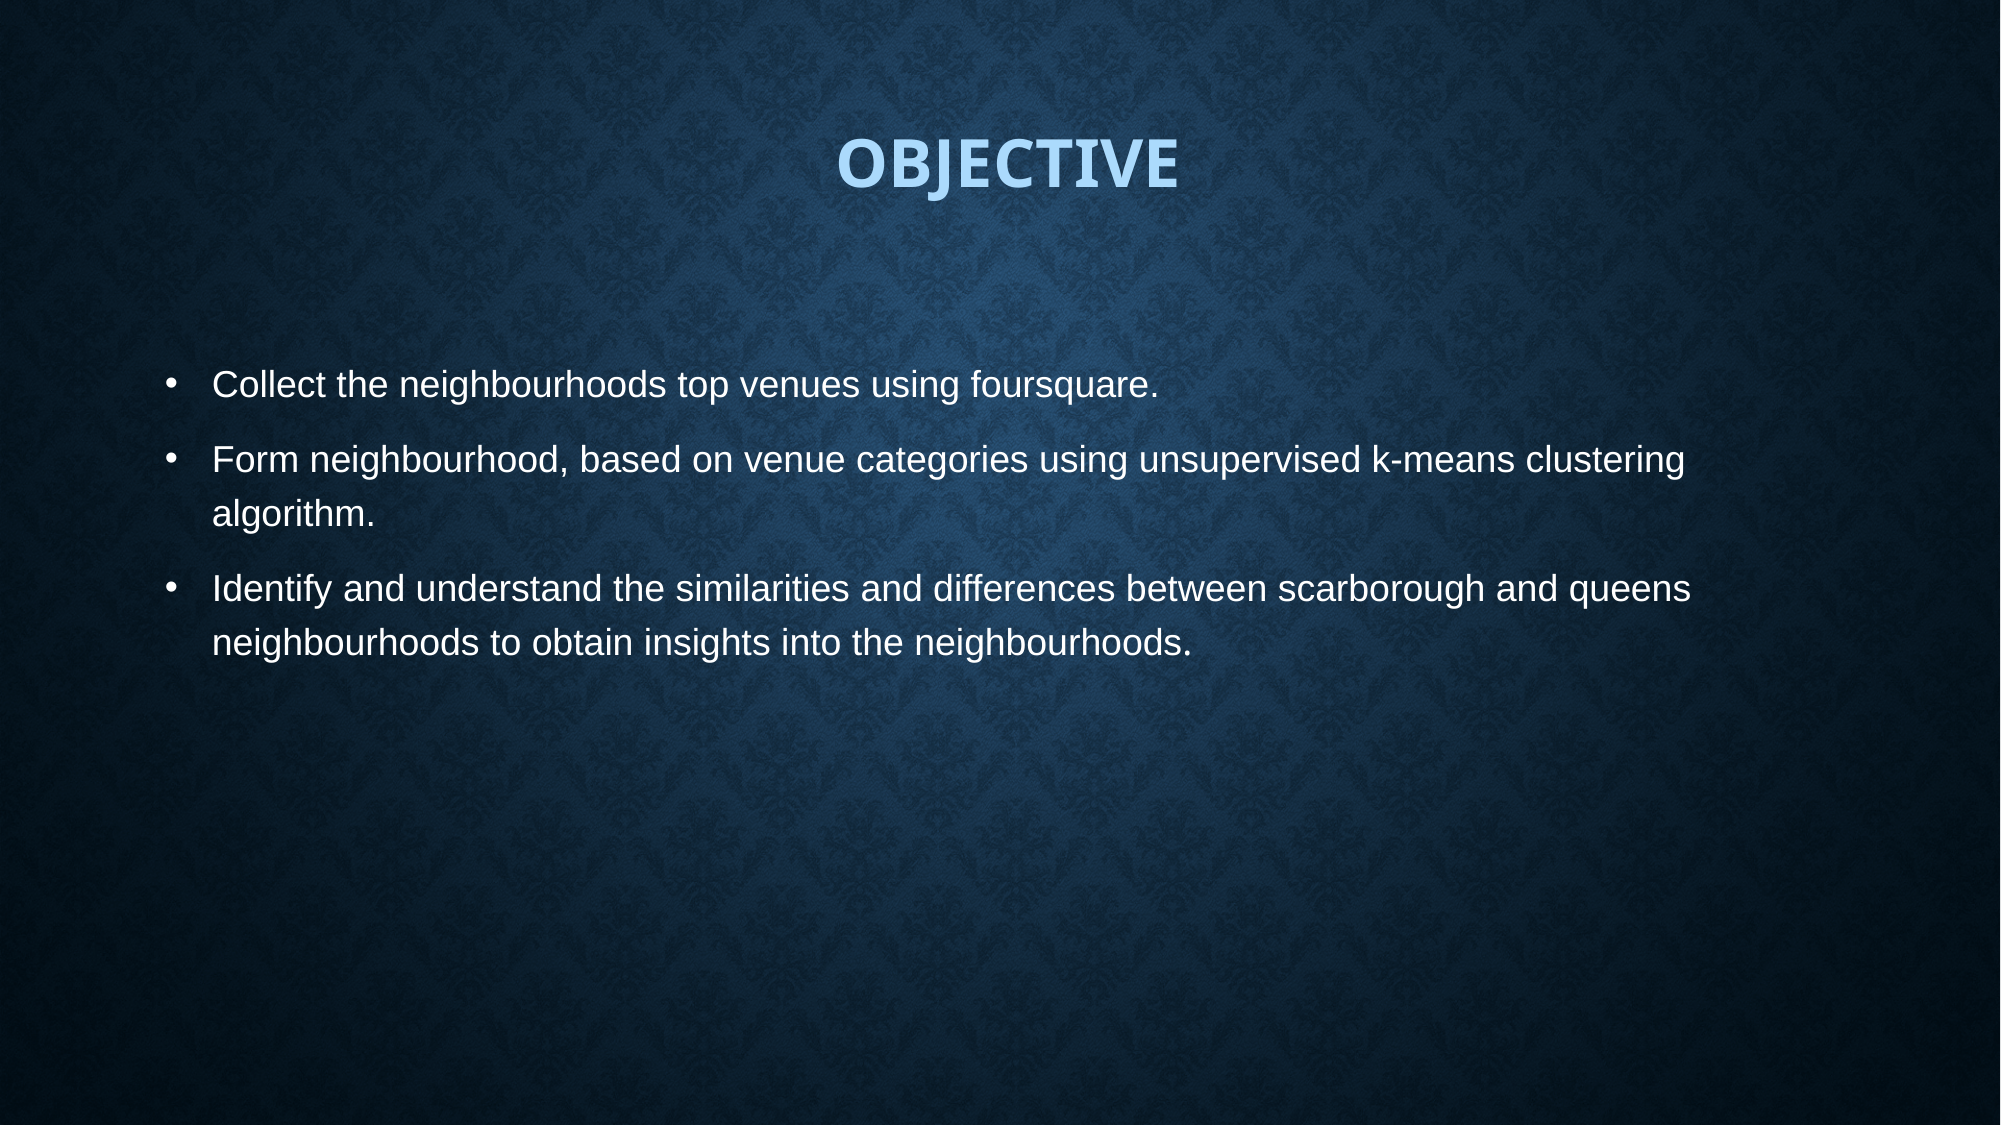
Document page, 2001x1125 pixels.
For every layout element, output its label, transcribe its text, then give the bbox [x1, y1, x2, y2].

title OBJECTIVE [149, 99, 1849, 318]
list Collect the neighbourhoods top venues using foursquare. Form neighbourhood, based on venue categories using unsupervised k-means clustering algorithm. Identify and understand the similarities and differences between scarborough and queens neighbourhoods to obtain insights into the neighbourhoods. [149, 343, 1849, 950]
